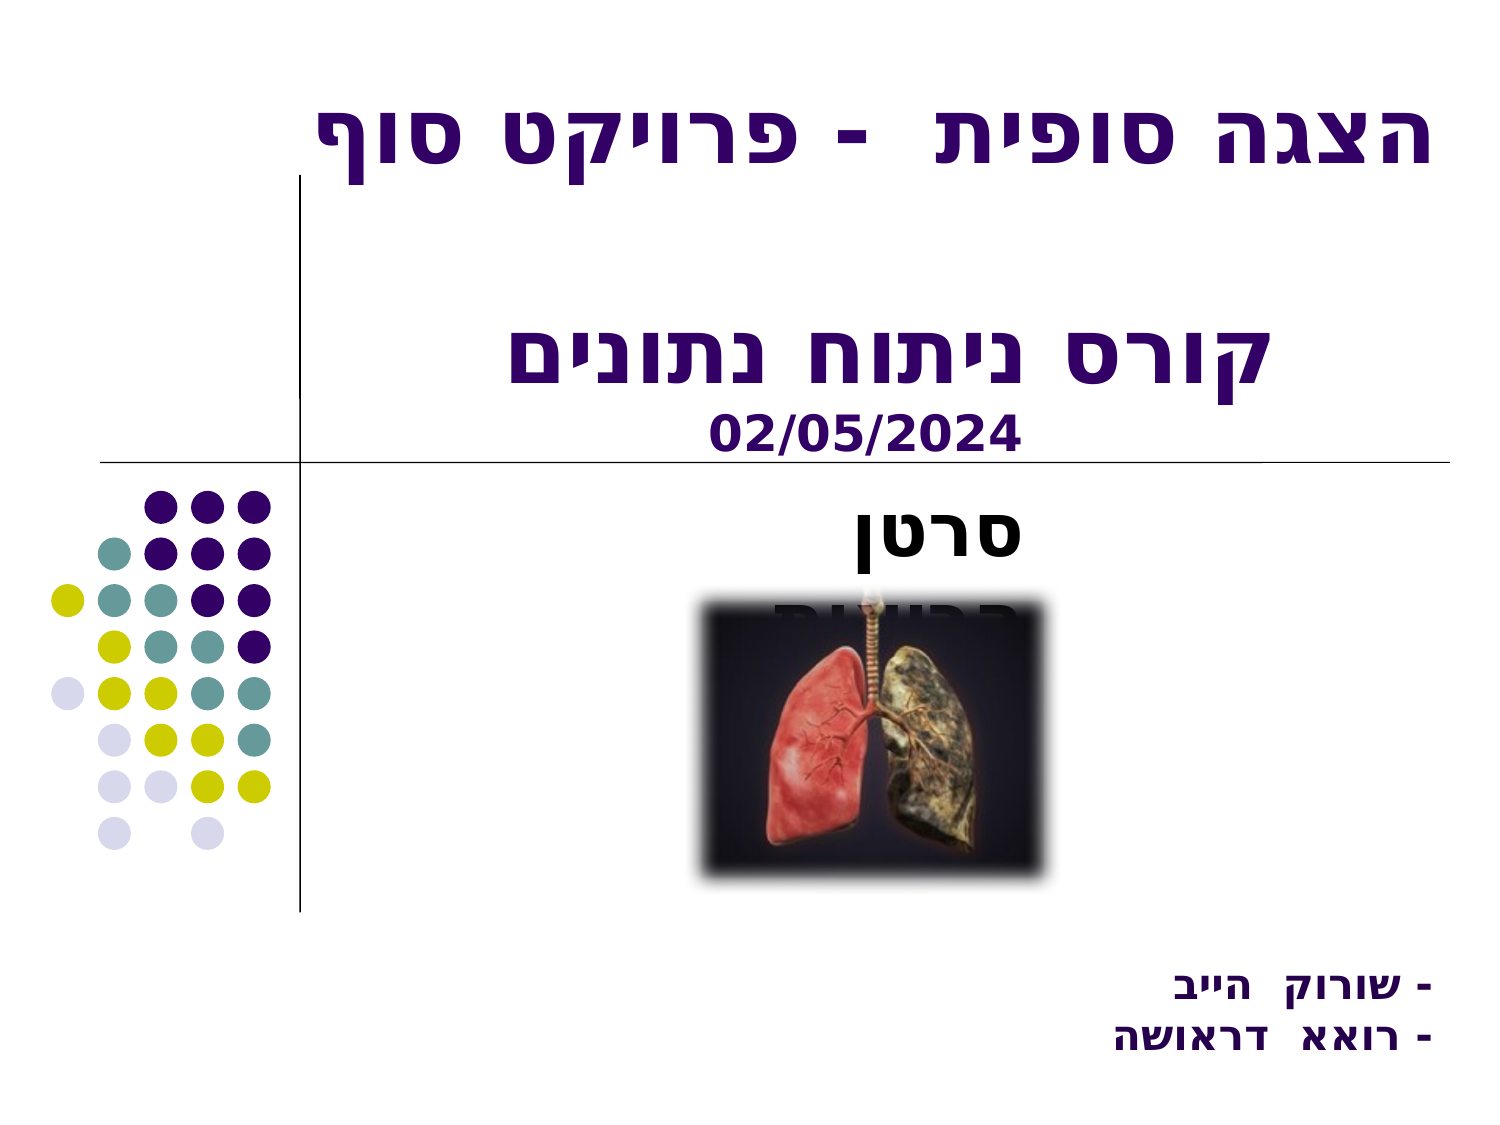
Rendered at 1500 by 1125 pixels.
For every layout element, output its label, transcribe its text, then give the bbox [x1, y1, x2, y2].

picture [683, 583, 1062, 897]
subtitle - שורוק הייב - רואא דראושה [1085, 857, 1464, 1098]
title הצגה סופית - פרויקט סוף קורס ניתוח נתונים 02/05/2024 [289, 101, 1460, 470]
text_box סרטן הריאות [631, 473, 1040, 749]
